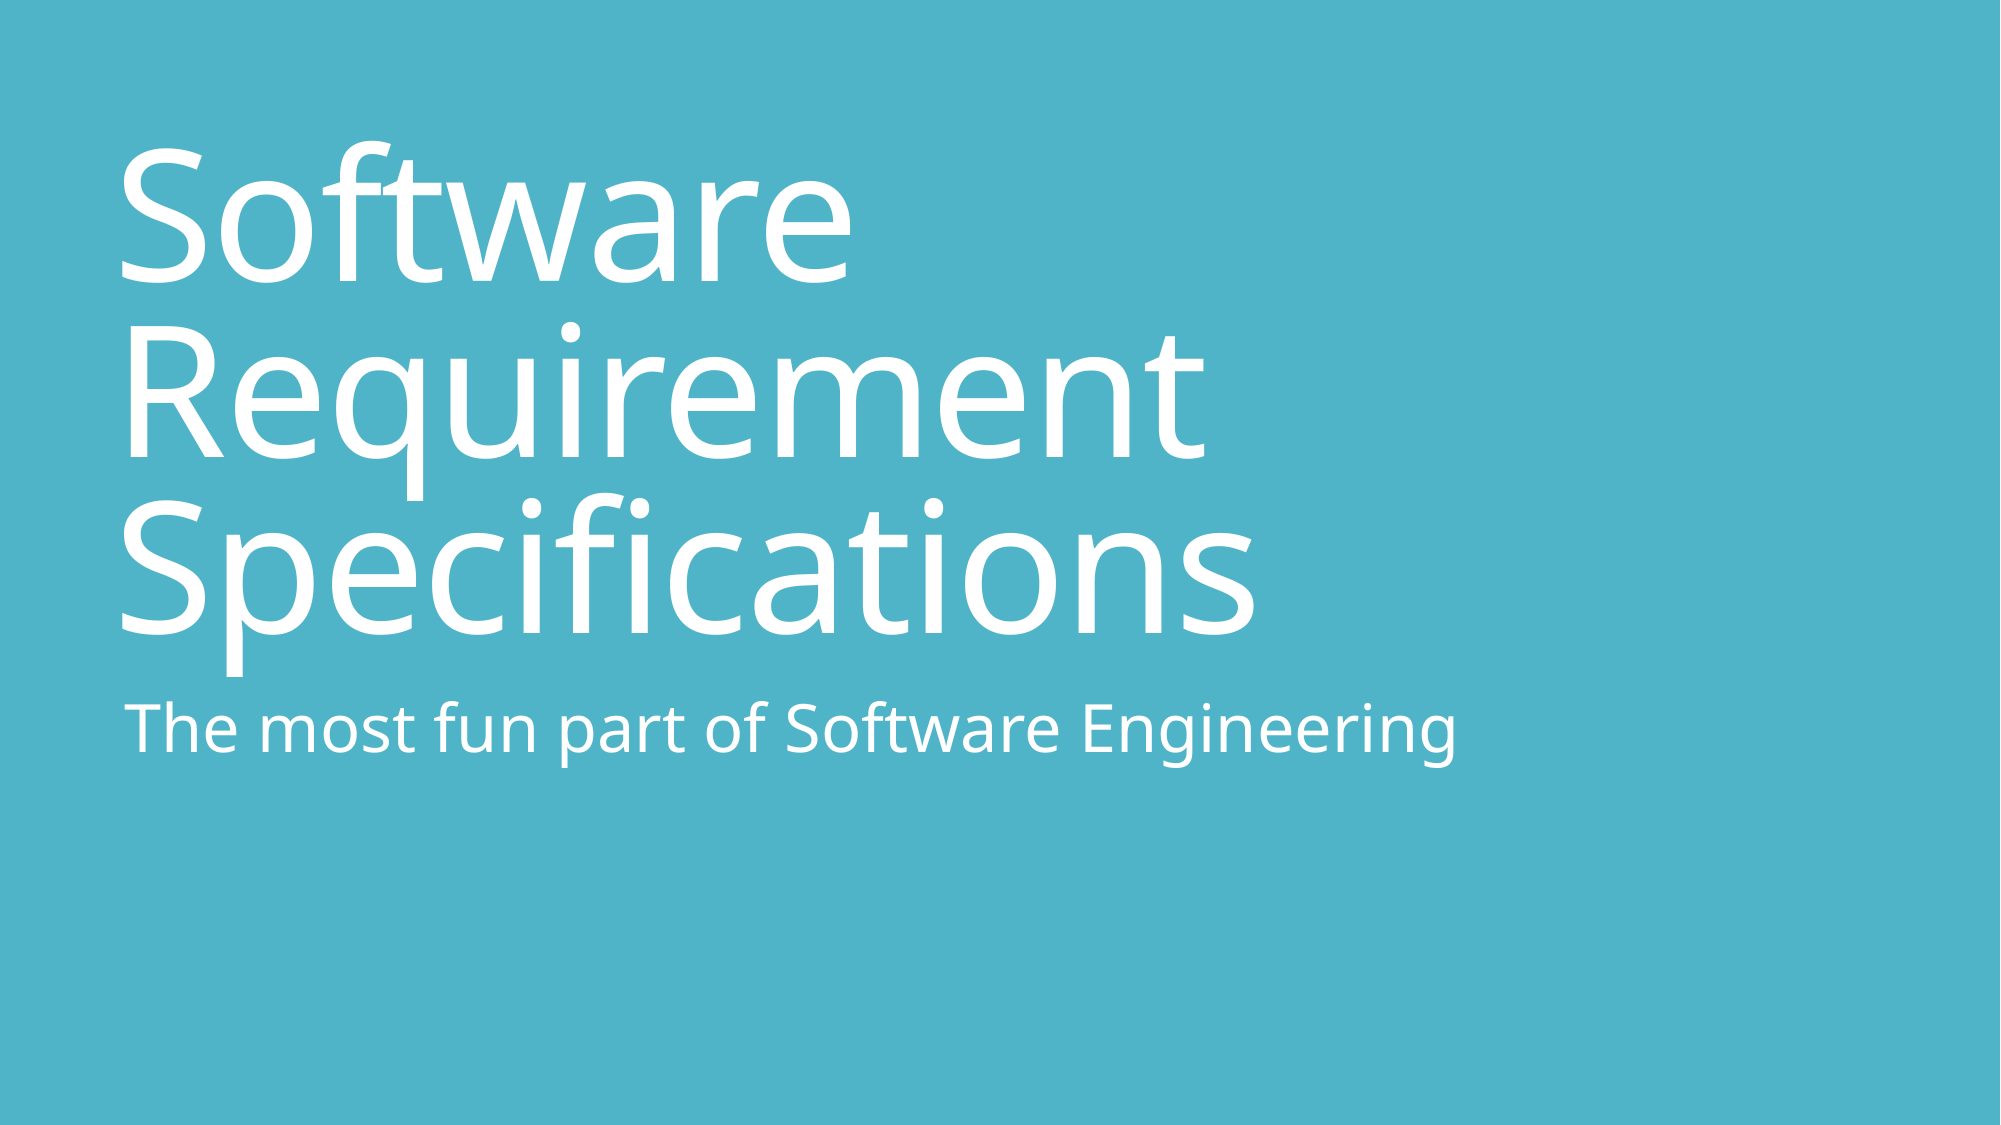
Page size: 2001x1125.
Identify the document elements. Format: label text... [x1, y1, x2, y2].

subtitle The most fun part of Software Engineering [109, 690, 1624, 961]
title Software Requirement Specifications [98, 126, 1868, 677]
